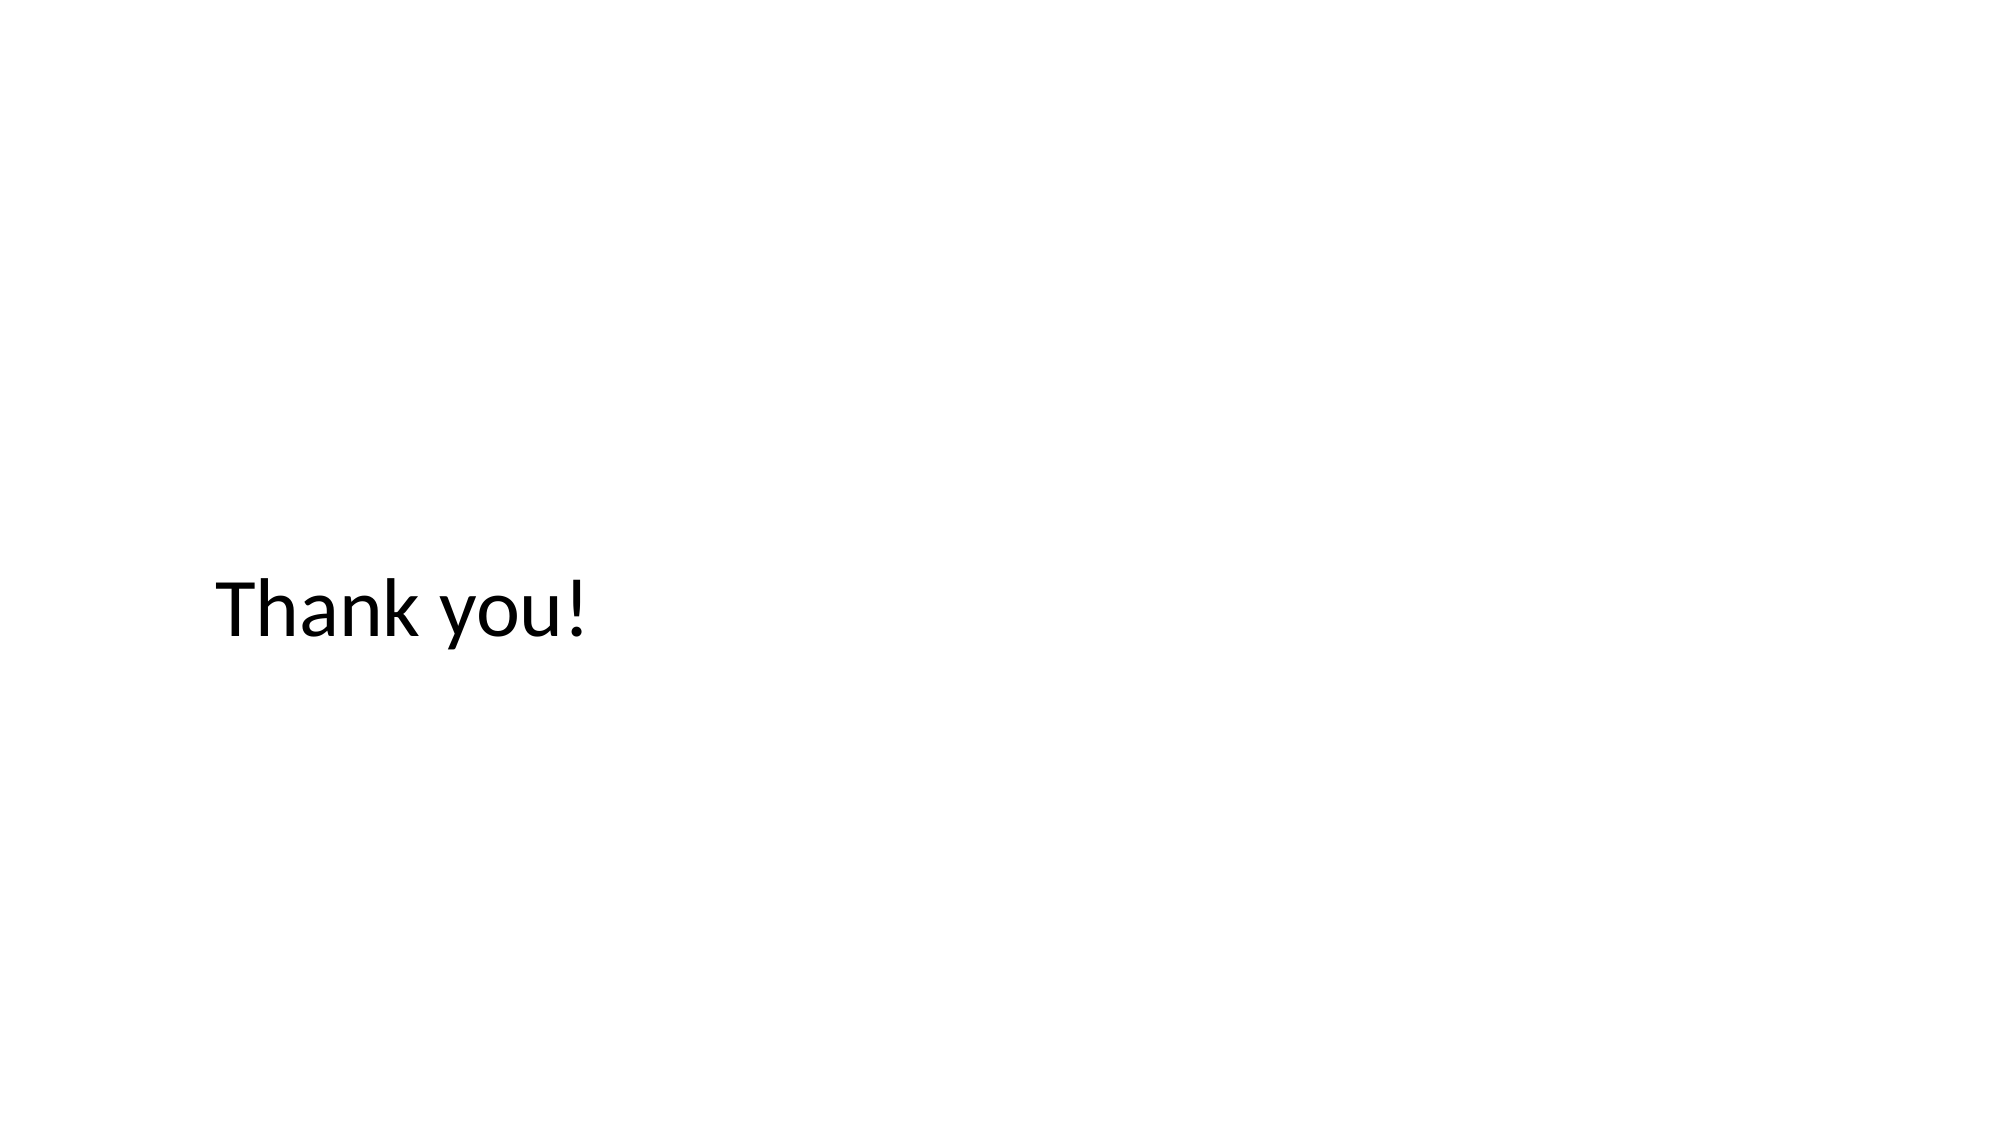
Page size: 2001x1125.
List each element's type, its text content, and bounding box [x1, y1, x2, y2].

text_box Thank you! [199, 487, 1325, 663]
title III. Treatment of Outliers [136, 280, 1862, 749]
